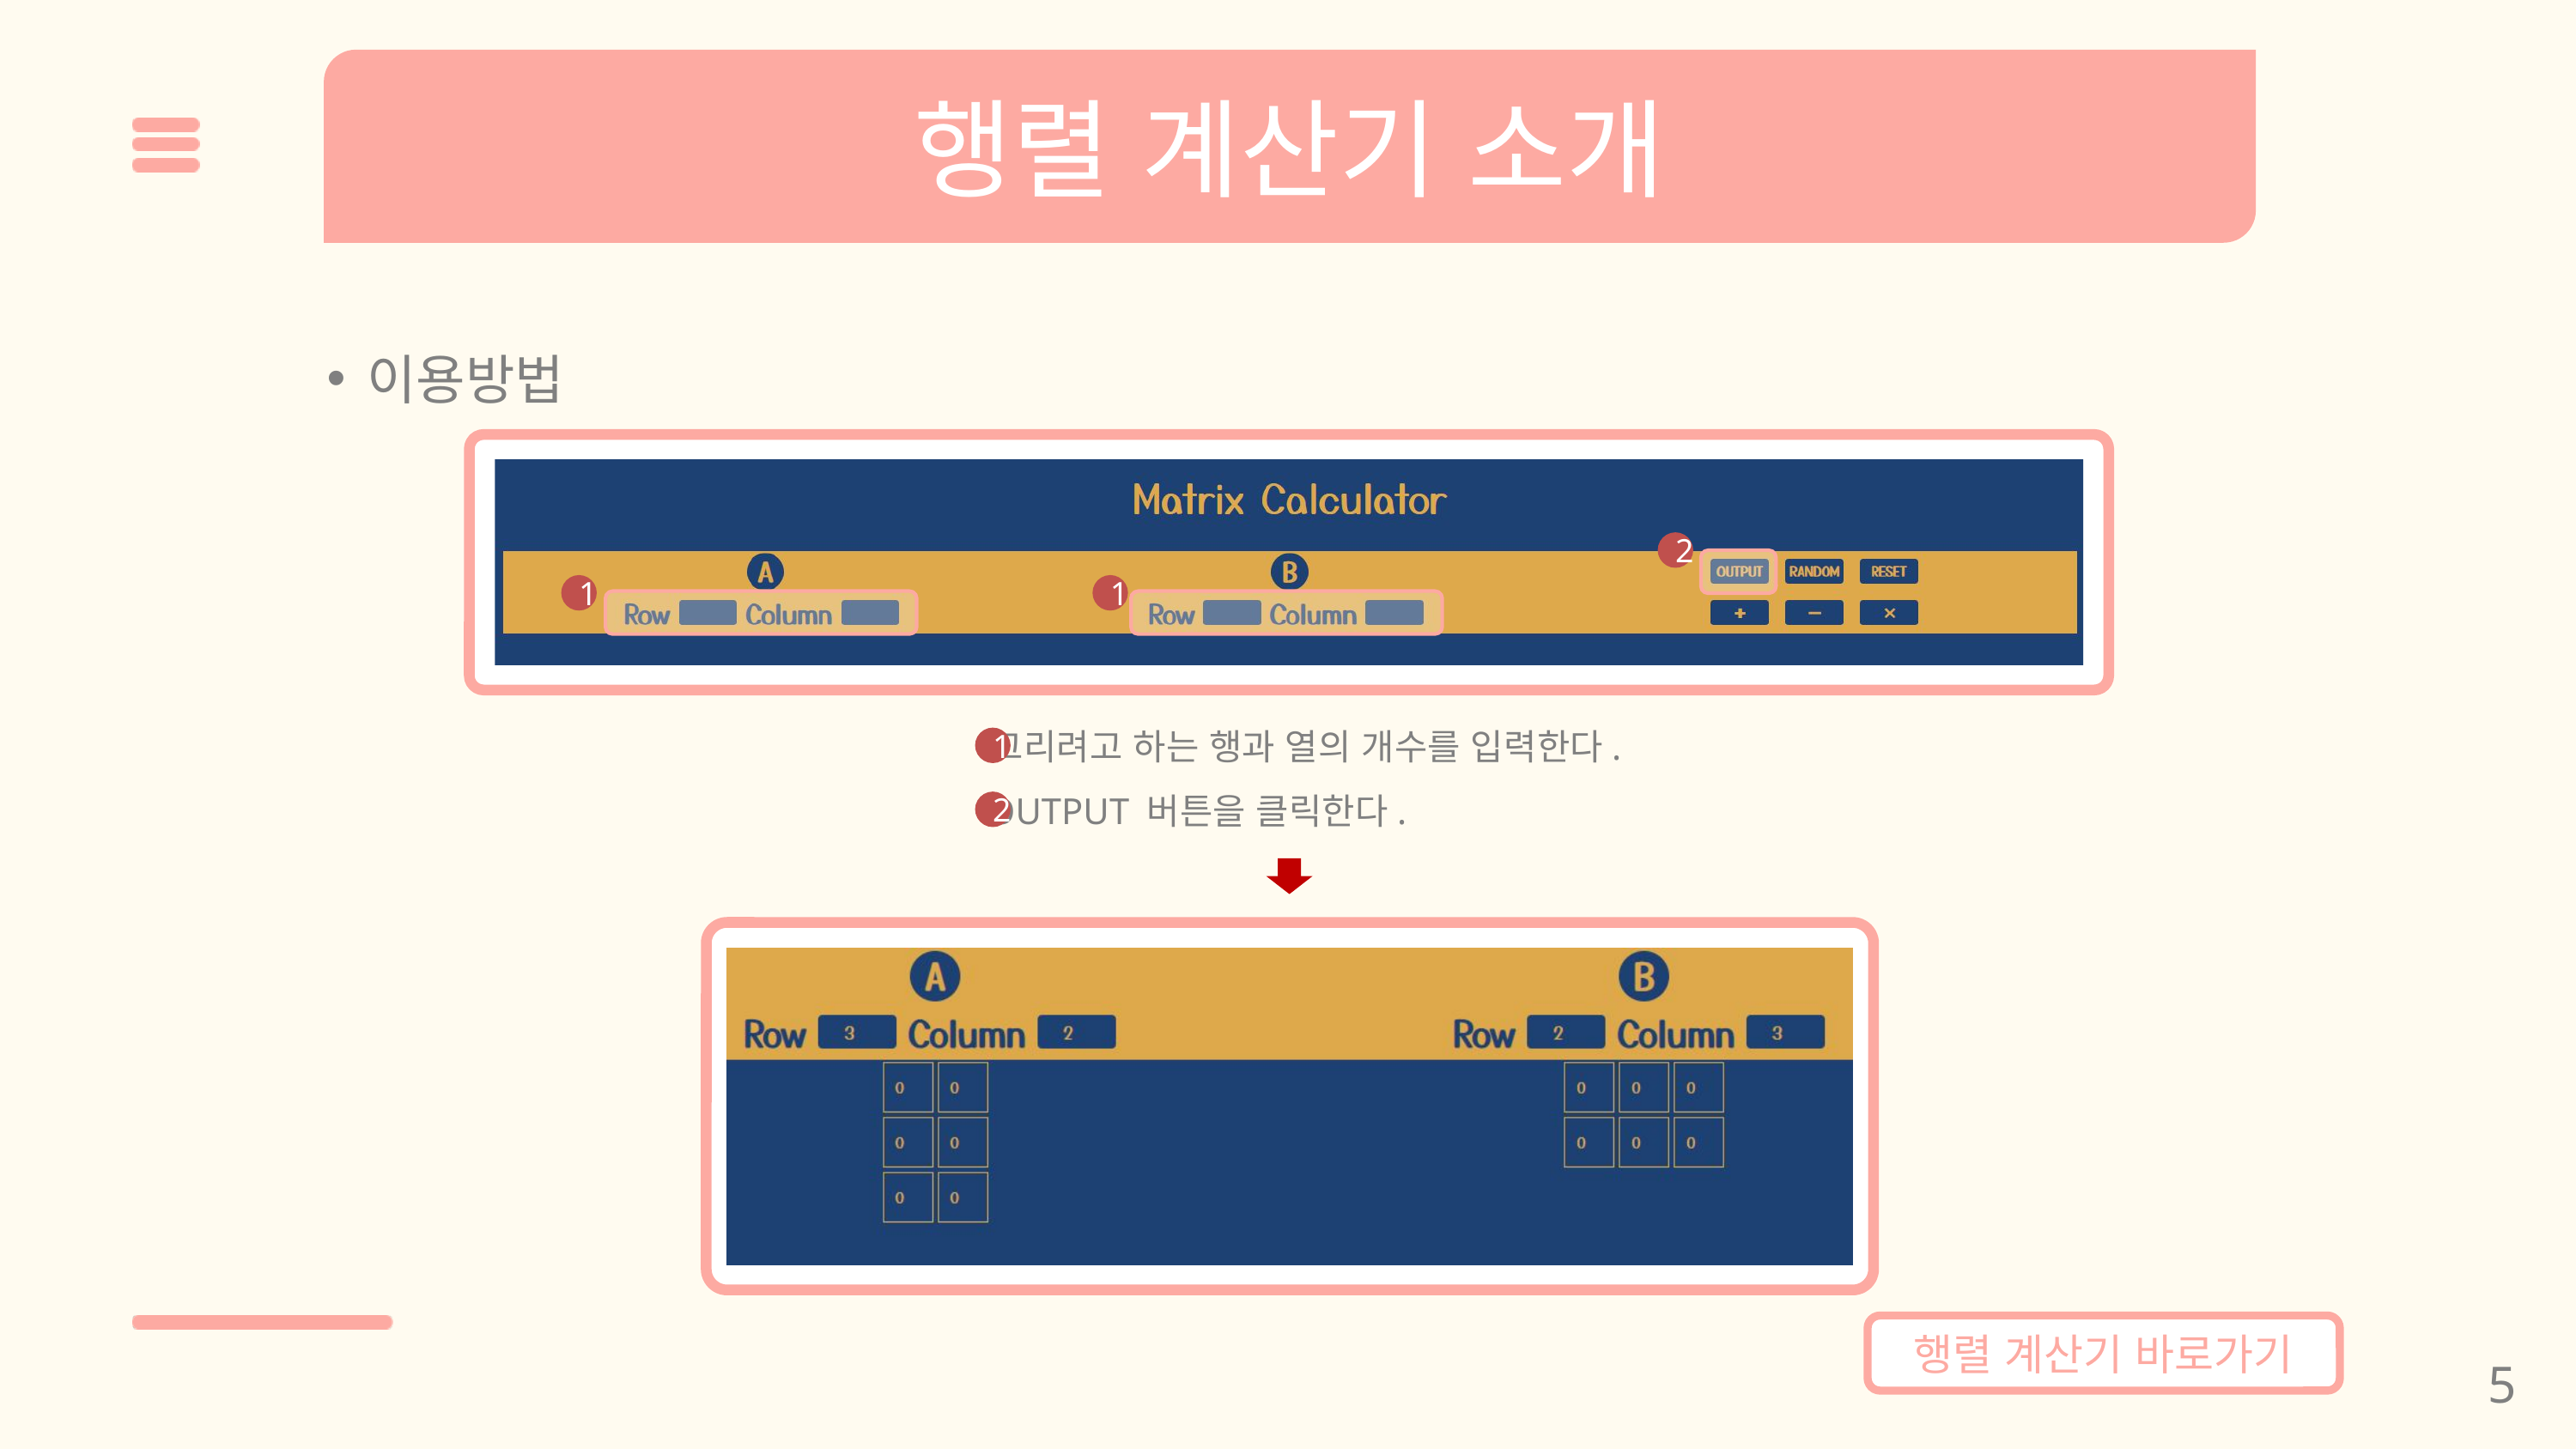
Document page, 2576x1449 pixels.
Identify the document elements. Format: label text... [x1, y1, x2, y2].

text_box [704, 920, 1876, 1292]
text_box [1264, 856, 1315, 896]
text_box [132, 1315, 393, 1330]
text_box 이용방법 [313, 339, 578, 417]
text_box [132, 118, 200, 173]
text_box 행렬 계산기 바로가기 [1865, 1313, 2342, 1393]
text_box [467, 433, 2111, 692]
text_box 행렬 계산기 소개 [322, 47, 2258, 245]
picture [726, 948, 1853, 1265]
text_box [494, 459, 2084, 665]
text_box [975, 718, 1602, 839]
text_box 5 [2475, 1346, 2530, 1420]
